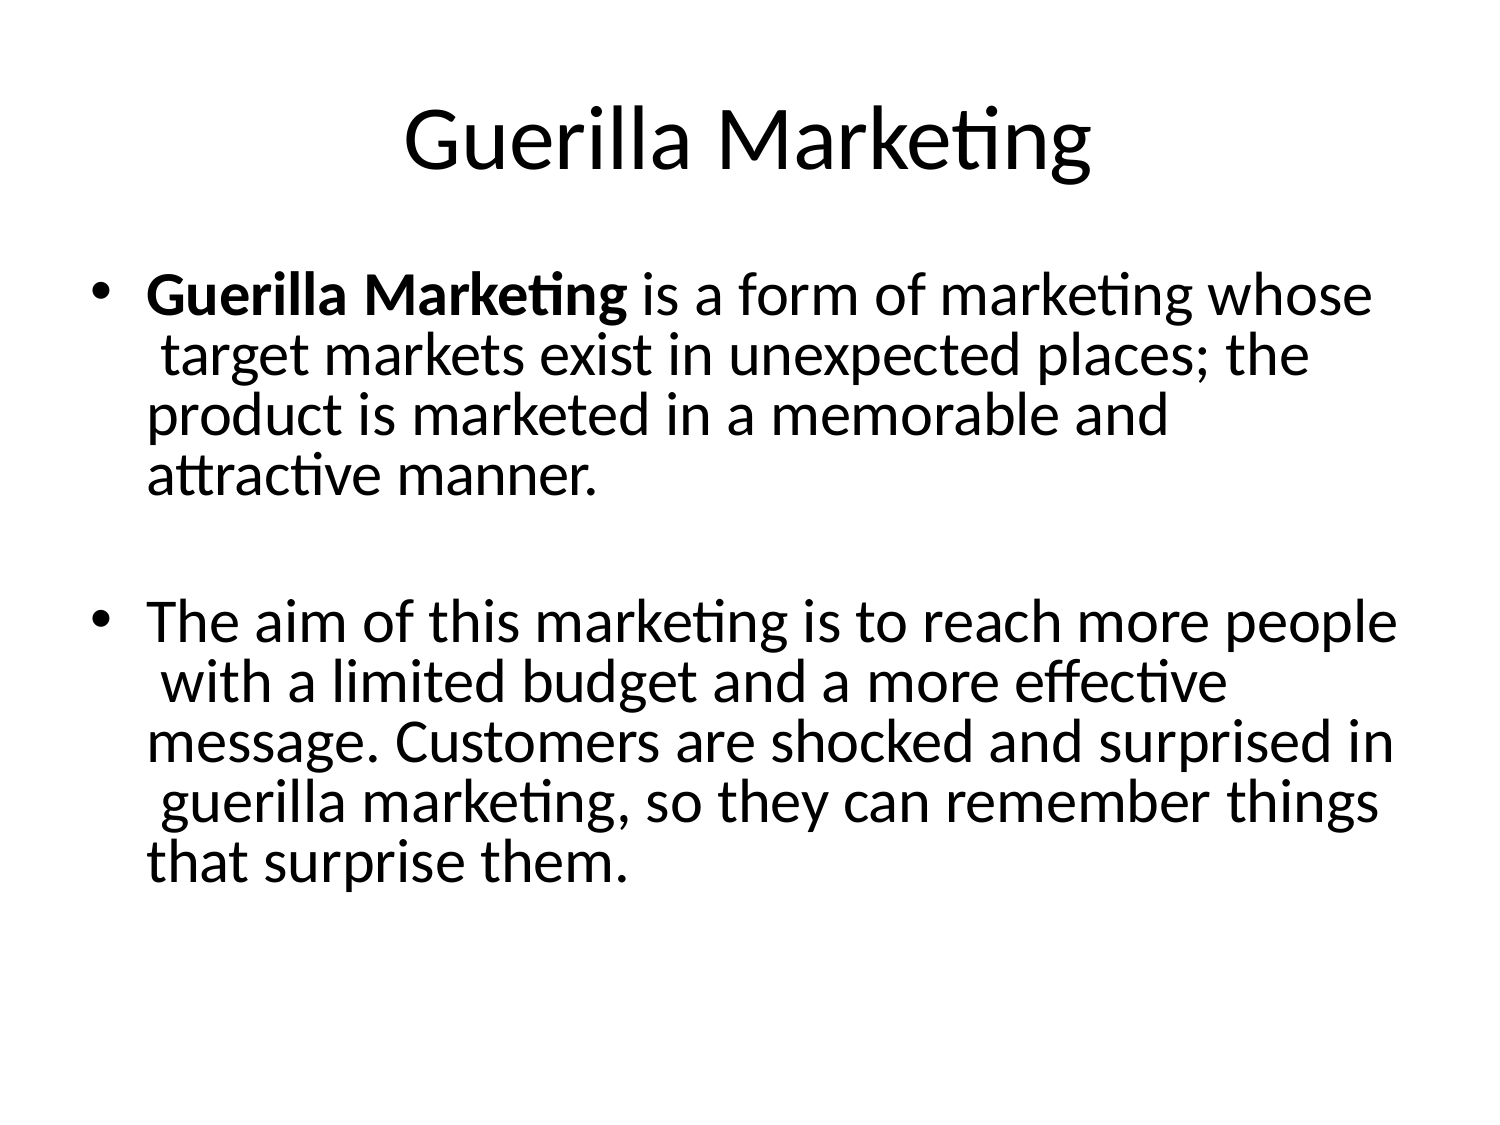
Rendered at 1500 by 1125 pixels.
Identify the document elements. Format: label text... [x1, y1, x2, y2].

text_box Guerilla Marketing is a form of marketing whose target markets exist in unexpected places; the product is marketed in a memorable and attractive manner. The aim of this marketing is to reach more people with a limited budget and a more effective message. Customers are shocked and surprised in guerilla marketing, so they can remember things that surprise them. [87, 250, 1408, 896]
title Guerilla Marketing [401, 75, 1099, 250]
